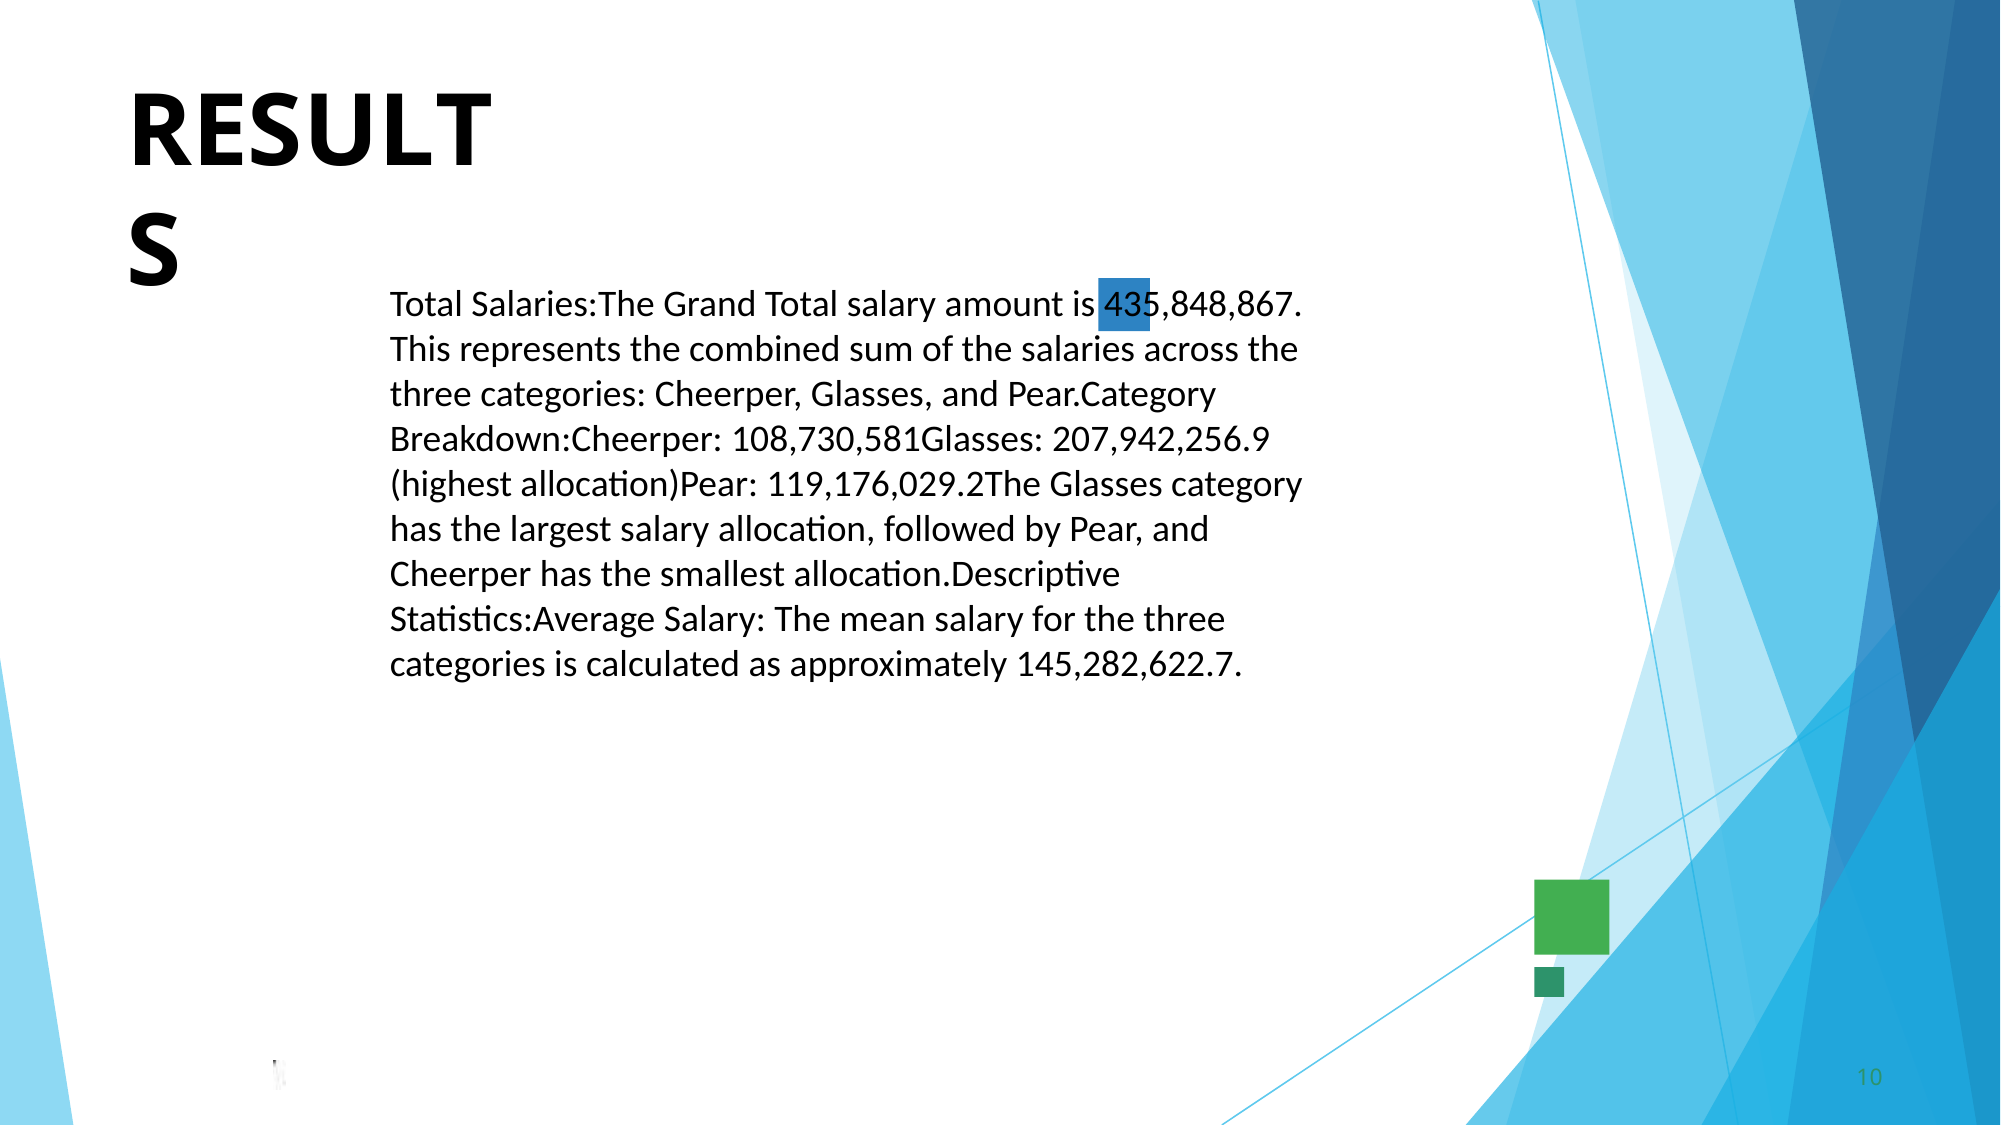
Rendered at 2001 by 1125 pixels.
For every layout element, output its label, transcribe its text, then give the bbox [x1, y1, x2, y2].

picture [273, 1060, 287, 1091]
text_box Total Salaries:The Grand Total salary amount is 435,848,867. This represents the combined sum of the salaries across the three categories: Cheerper, Glasses, and Pear.Category Breakdown:Cheerper: 108,730,581Glasses: 207,942,256.9 (highest allocation)Pear: 119,176,029.2The Glasses category has the largest salary allocation, followed by Pear, and Cheerper has the smallest allocation.Descriptive Statistics:Average Salary: The mean salary for the three categories is calculated as approximately 145,282,622.7. [375, 271, 1375, 691]
text_box [1534, 967, 1565, 997]
text_box [1534, 879, 1610, 955]
text_box 10 [1849, 1061, 1888, 1095]
title RESULTS [123, 63, 524, 306]
